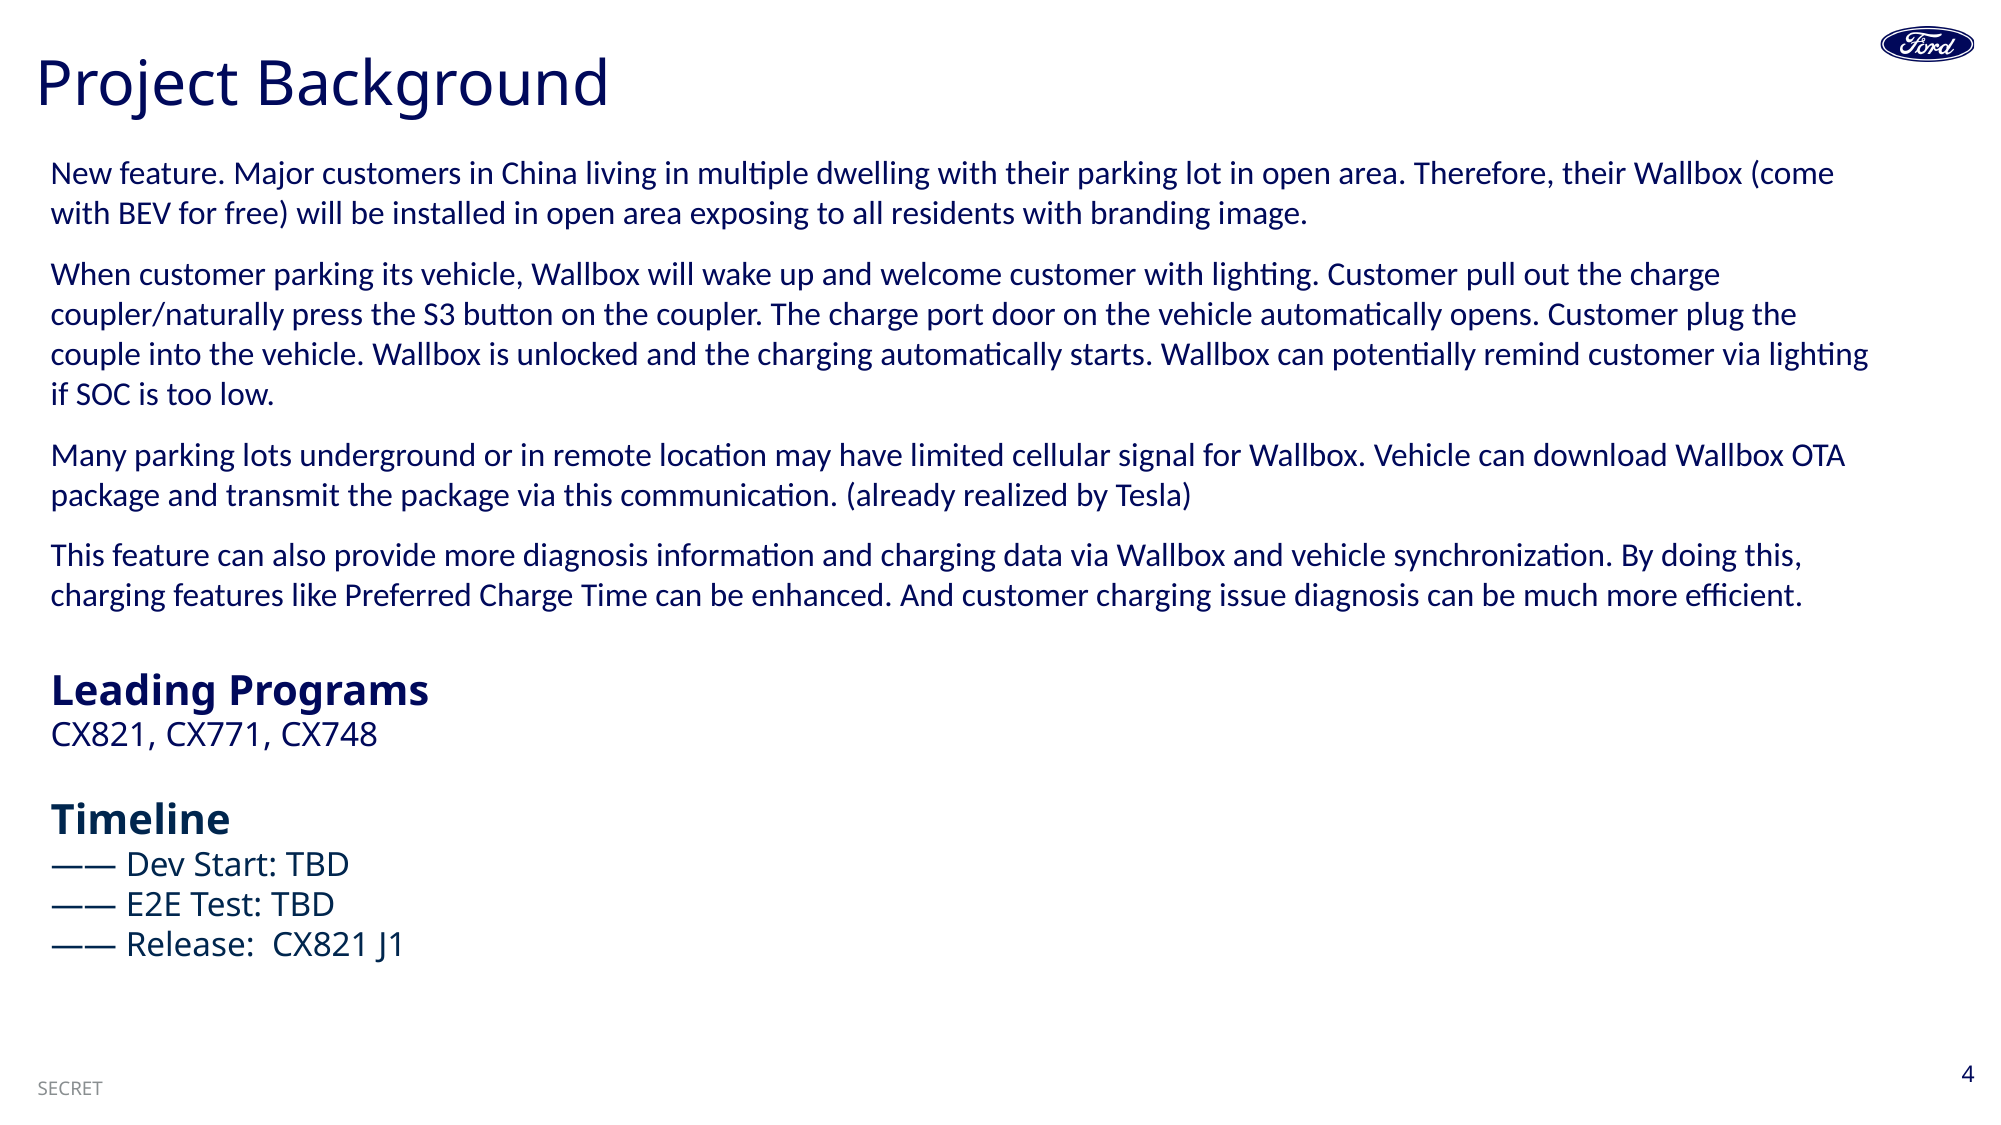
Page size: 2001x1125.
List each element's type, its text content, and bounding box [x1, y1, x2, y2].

title Project Background [20, 43, 1798, 127]
text_box New feature. Major customers in China living in multiple dwelling with their parking lot in open area. Therefore, their Wallbox (come with BEV for free) will be installed in open area exposing to all residents with branding image. When customer parking its vehicle, Wallbox will wake up and welcome customer with lighting. Customer pull out the charge coupler/naturally press the S3 button on the coupler. The charge port door on the vehicle automatically opens. Customer plug the couple into the vehicle. Wallbox is unlocked and the charging automatically starts. Wallbox can potentially remind customer via lighting if SOC is too low. Many parking lots underground or in remote location may have limited cellular signal for Wallbox. Vehicle can download Wallbox OTA package and transmit the package via this communication. (already realized by Tesla) This feature can also provide more diagnosis information and charging data via Wallbox and vehicle synchronization. By doing this, charging features like Preferred Charge Time can be enhanced. And customer charging issue diagnosis can be much more efficient. Leading Programs CX821, CX771, CX748 Timeline —— Dev Start: TBD —— E2E Test: TBD —— Release: CX821 J1 [35, 144, 1888, 1011]
